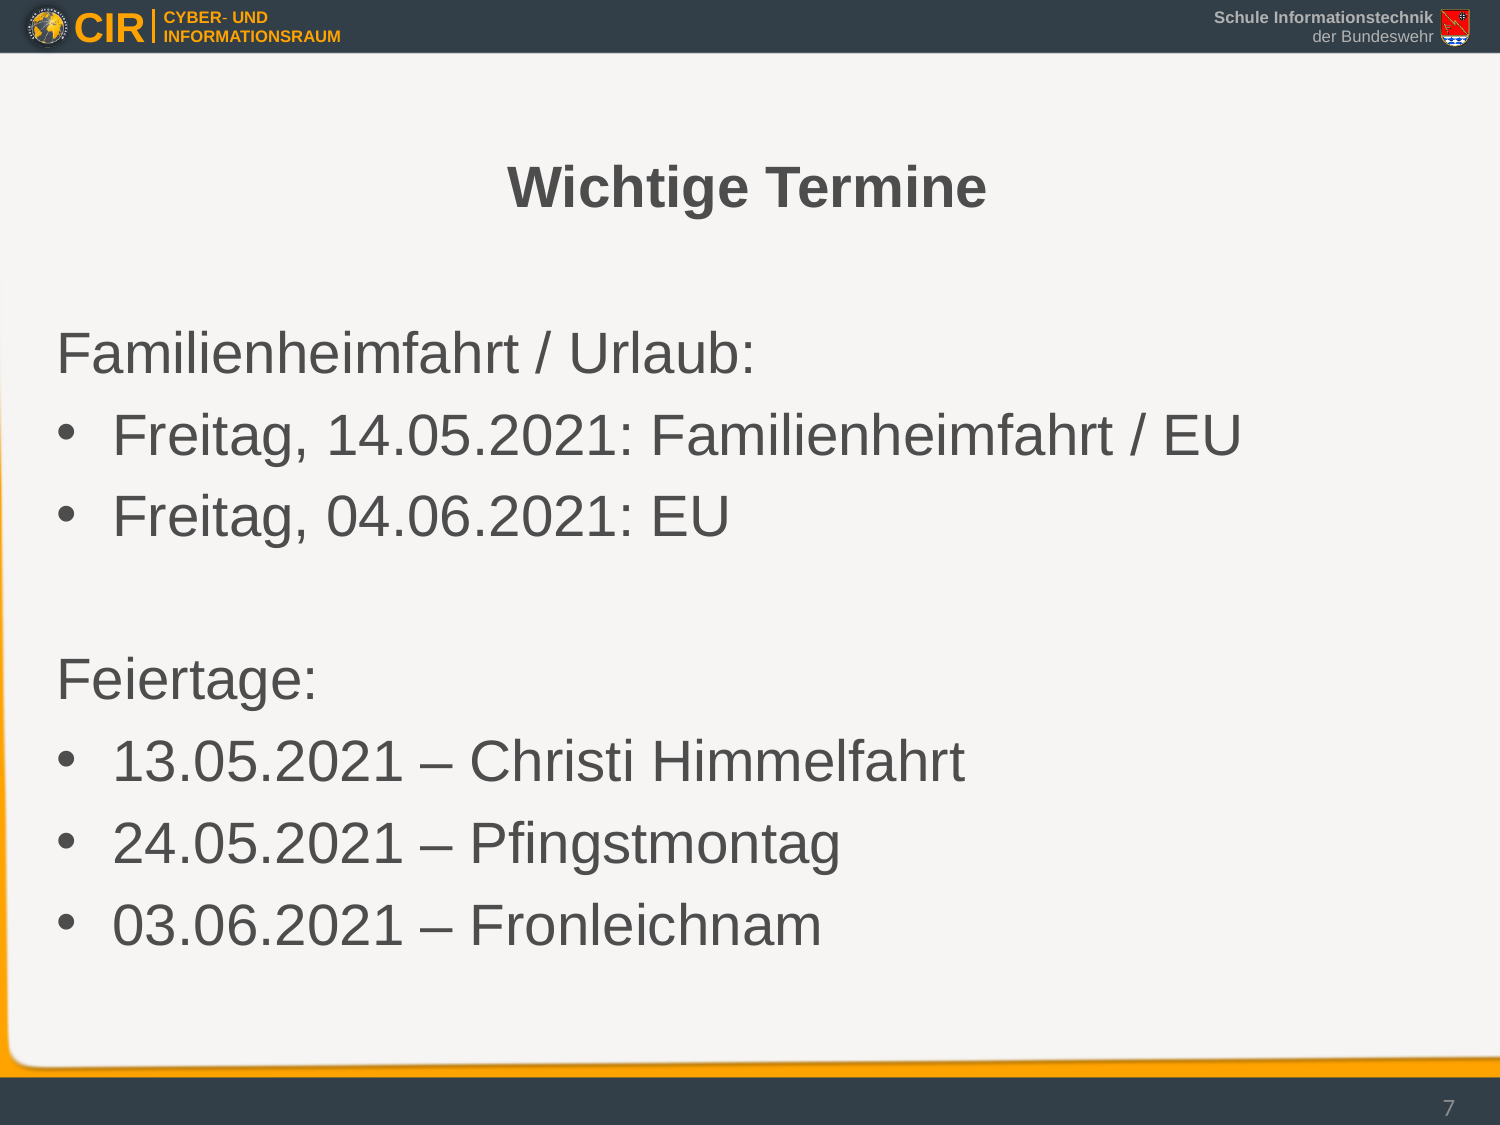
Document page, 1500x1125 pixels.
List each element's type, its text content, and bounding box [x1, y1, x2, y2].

picture [0, 0, 1500, 1125]
list Familienheimfahrt / Urlaub: Freitag, 14.05.2021: Familienheimfahrt / EU Freitag, 04.06.2021: EU Feiertage: 13.05.2021 – Christi Himmelfahrt 24.05.2021 – Pfingstmontag 03.06.2021 – Fronleichnam [41, 307, 1455, 1050]
slide_number 7 [1262, 1082, 1471, 1125]
title Wichtige Termine [41, 90, 1455, 278]
